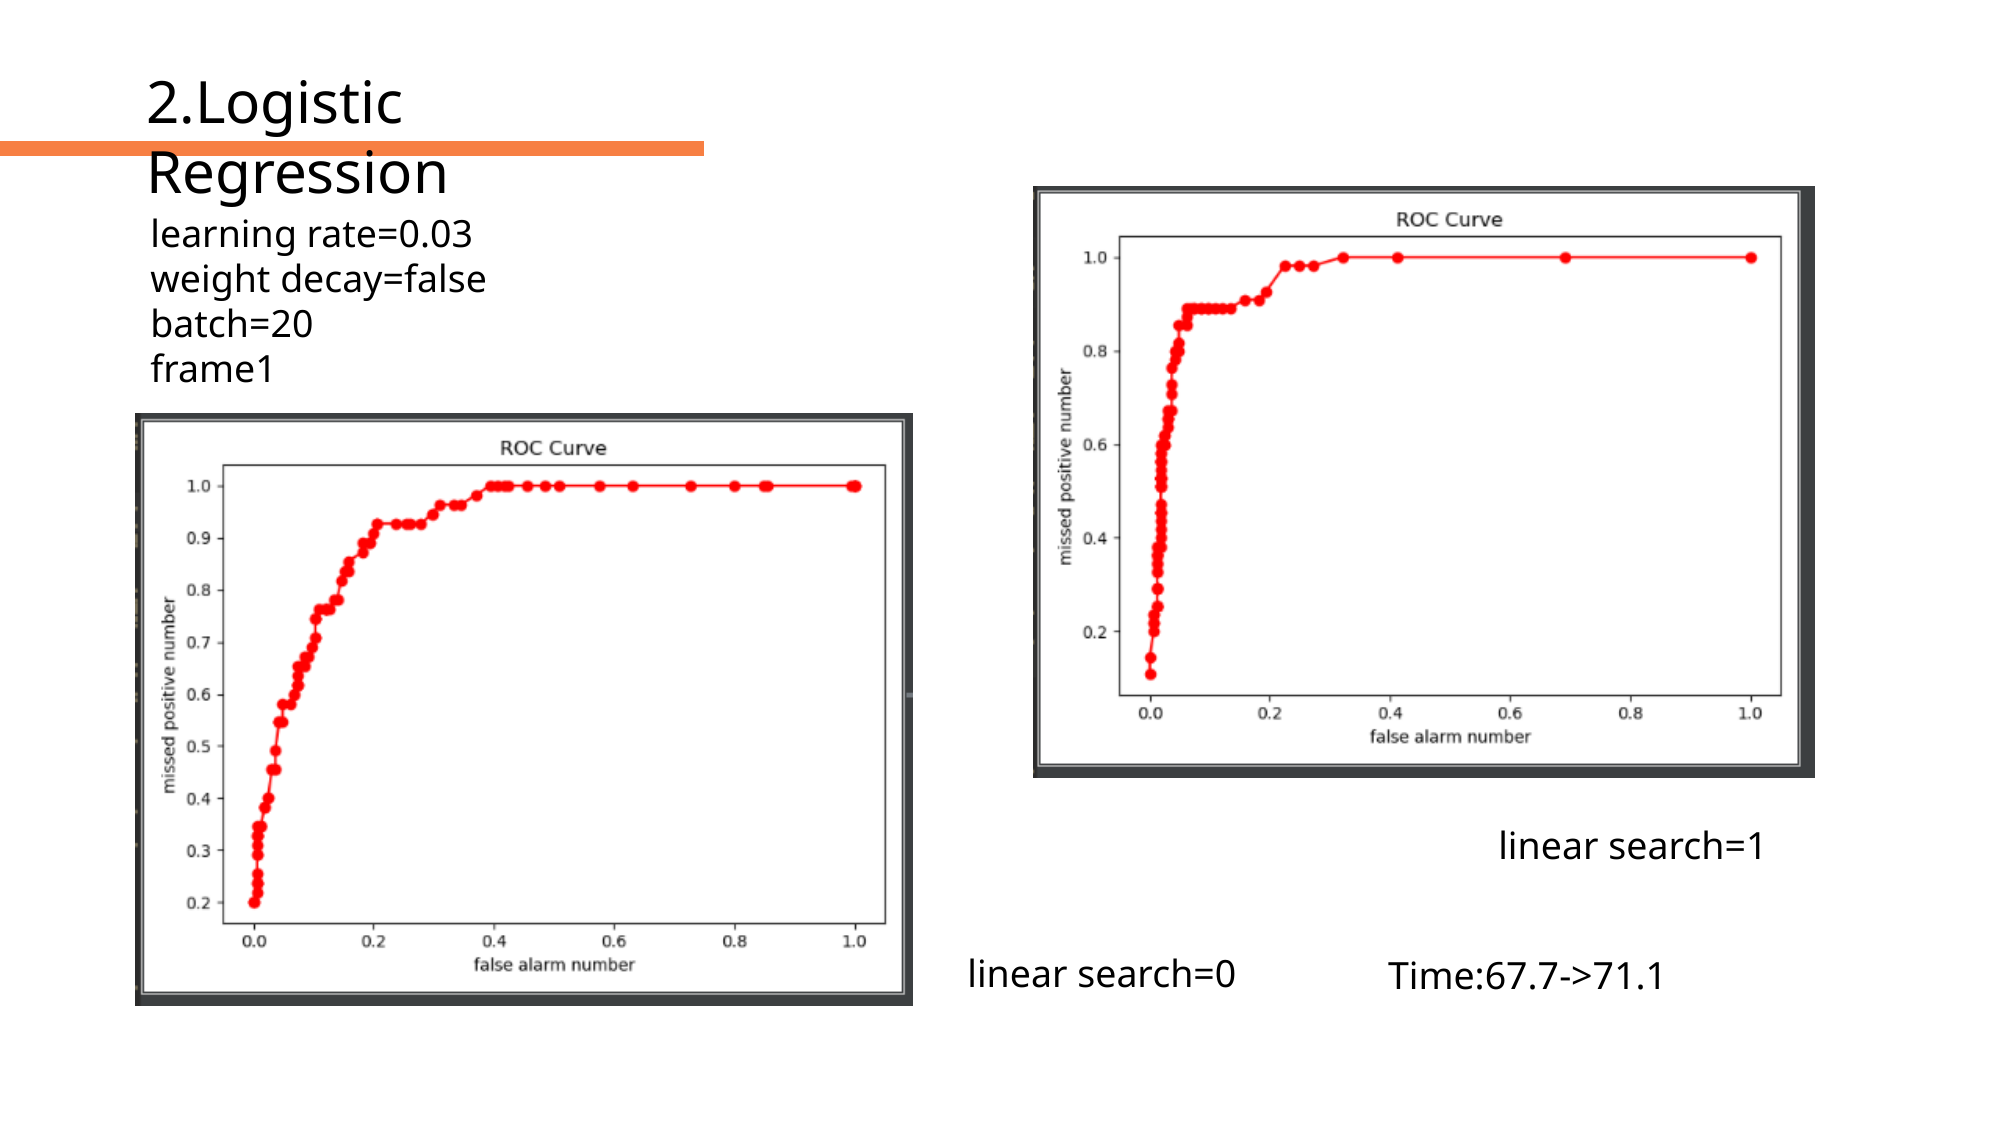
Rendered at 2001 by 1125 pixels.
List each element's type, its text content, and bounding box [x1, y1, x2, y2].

text_box linear search=1 [1483, 814, 1834, 874]
text_box Time:67.7->71.1 [1373, 945, 1894, 1005]
text_box [0, 139, 131, 158]
picture [135, 413, 913, 1006]
text_box learning rate=0.03 weight decay=false batch=20 frame1 [135, 203, 913, 398]
text_box linear search=0 [952, 942, 1302, 1003]
picture [1033, 186, 1815, 778]
text_box 2.Logistic Regression [131, 57, 705, 213]
